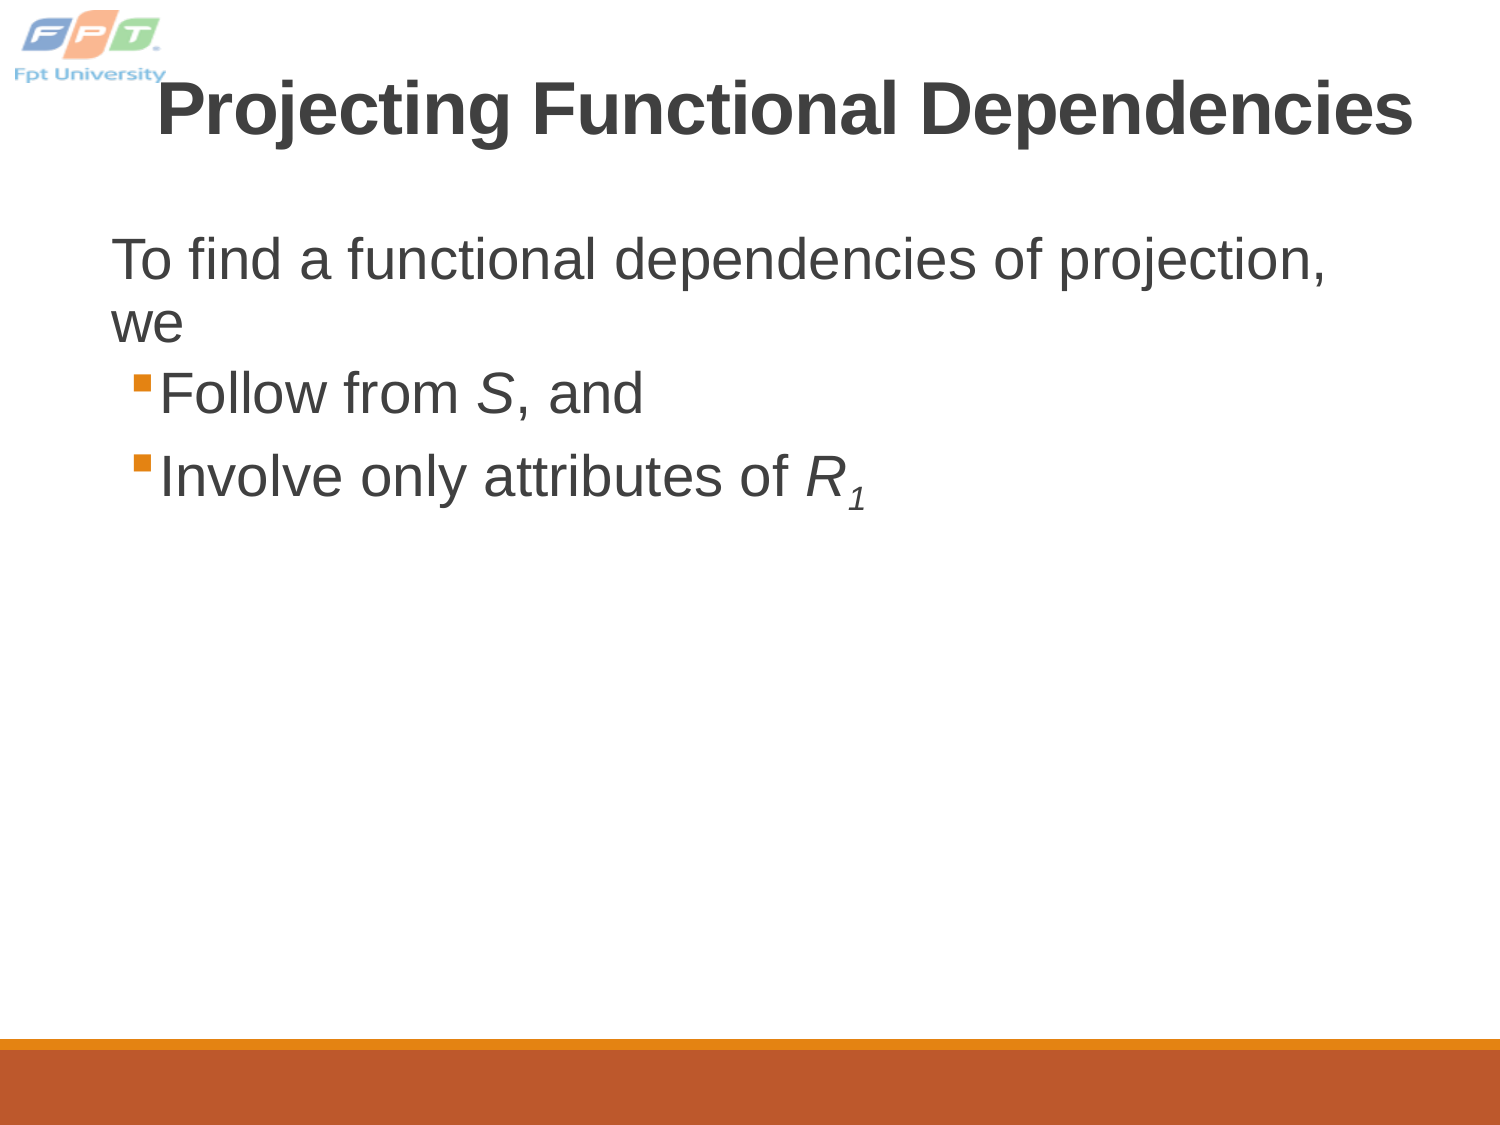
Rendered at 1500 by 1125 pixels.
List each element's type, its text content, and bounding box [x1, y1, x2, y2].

list To find a functional dependencies of projection, we Follow from S, and Involve only attributes of R1 [96, 221, 1399, 997]
table_cell 8 [15, 10, 166, 83]
title Projecting Functional Dependencies [140, 65, 1443, 204]
